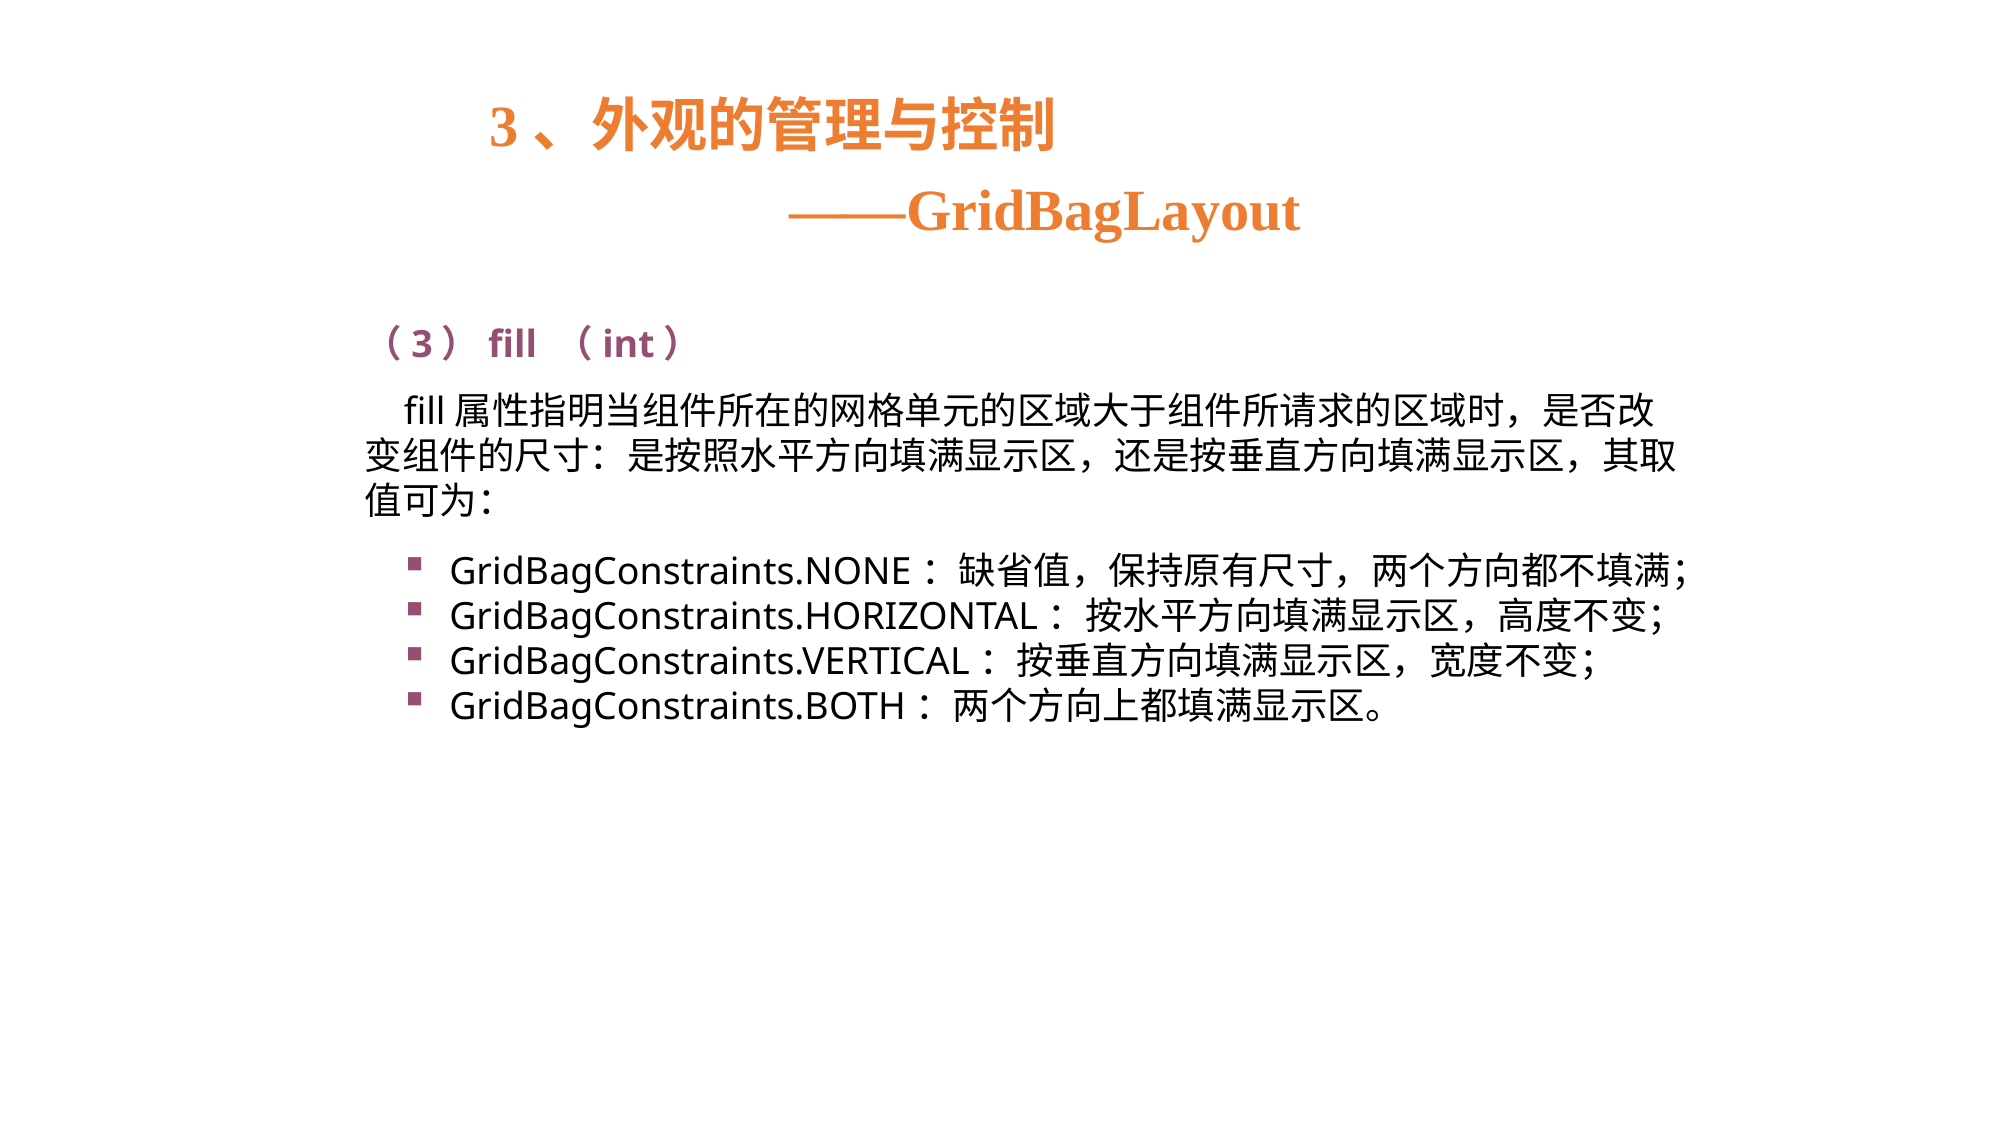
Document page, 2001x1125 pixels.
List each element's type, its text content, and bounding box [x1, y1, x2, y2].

text_box （3）fill （int） fill属性指明当组件所在的网格单元的区域大于组件所请求的区域时，是否改变组件的尺寸：是按照水平方向填满显示区，还是按垂直方向填满显示区，其取值可为： GridBagConstraints.NONE：缺省值，保持原有尺寸，两个方向都不填满； GridBagConstraints.HORIZONTAL：按水平方向填满显示区，高度不变； GridBagConstraints.VERTICAL：按垂直方向填满显示区，宽度不变； GridBagConstraints.BOTH：两个方向上都填满显示区。 [349, 312, 1700, 735]
text_box 3、外观的管理与控制 ——GridBagLayout [474, 66, 1388, 250]
